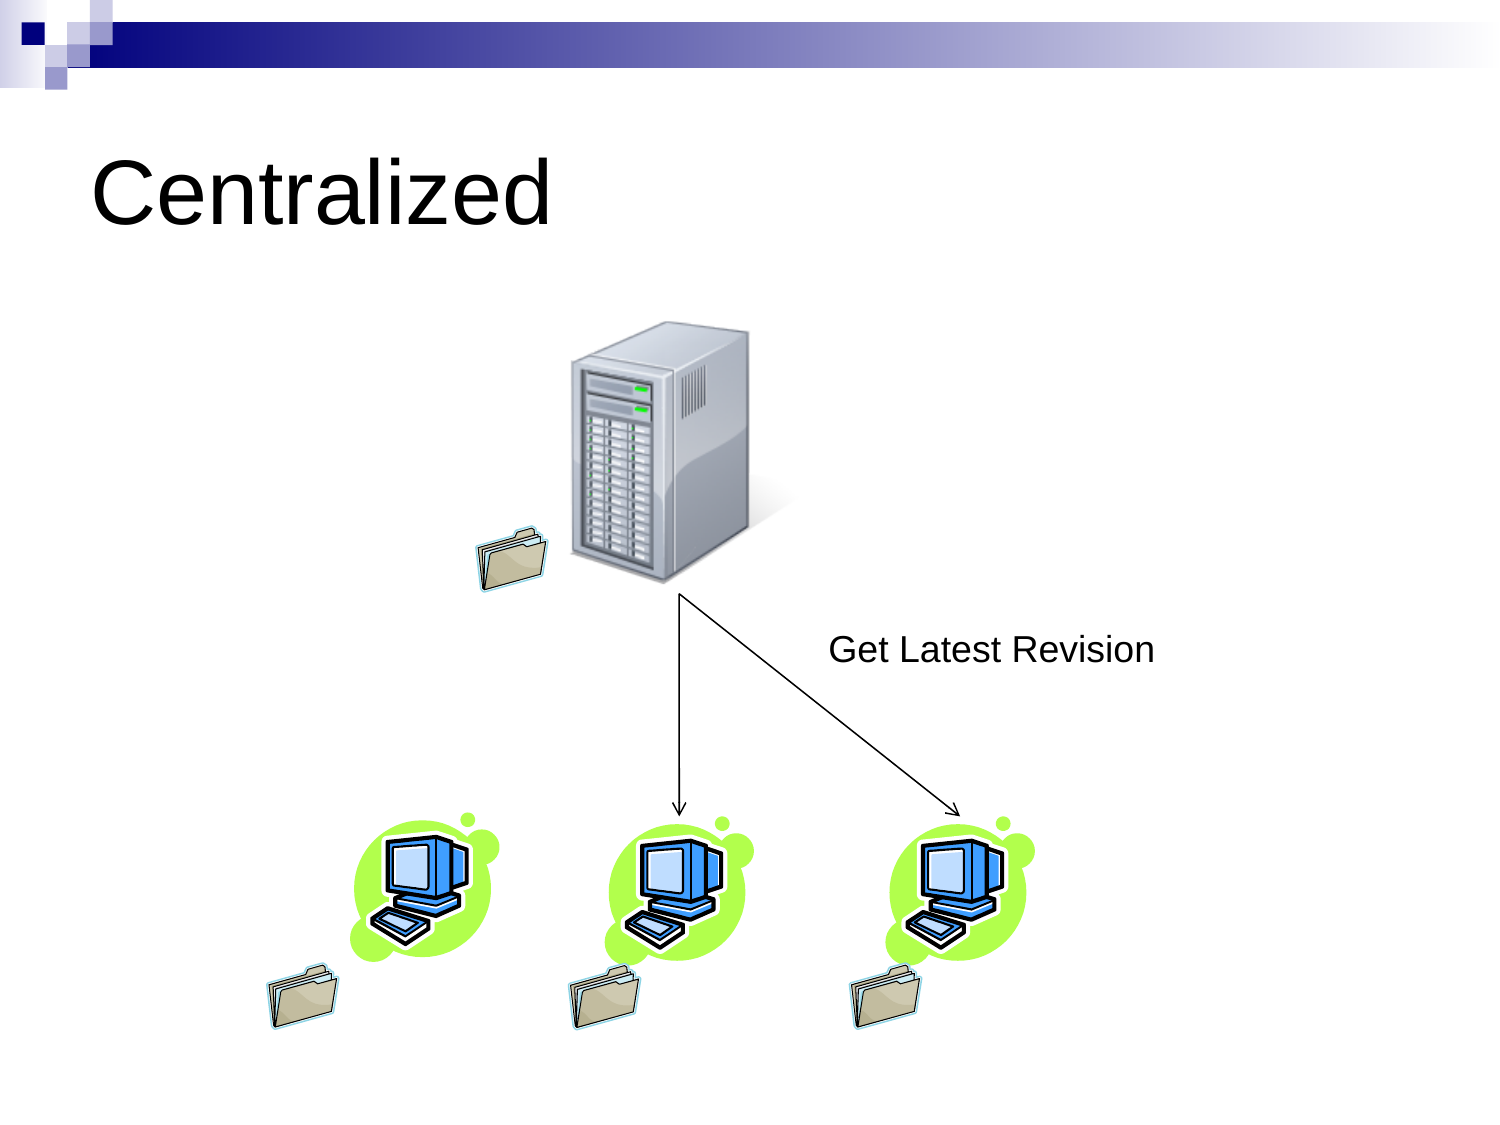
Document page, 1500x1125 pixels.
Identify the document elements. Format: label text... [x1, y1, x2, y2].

picture [567, 816, 755, 1031]
picture [265, 961, 340, 1031]
picture [474, 312, 821, 595]
picture [349, 812, 500, 963]
picture [848, 816, 1036, 1031]
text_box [678, 593, 961, 817]
text_box Get Latest Revision [965, 617, 1171, 678]
title Centralized [75, 75, 1425, 300]
